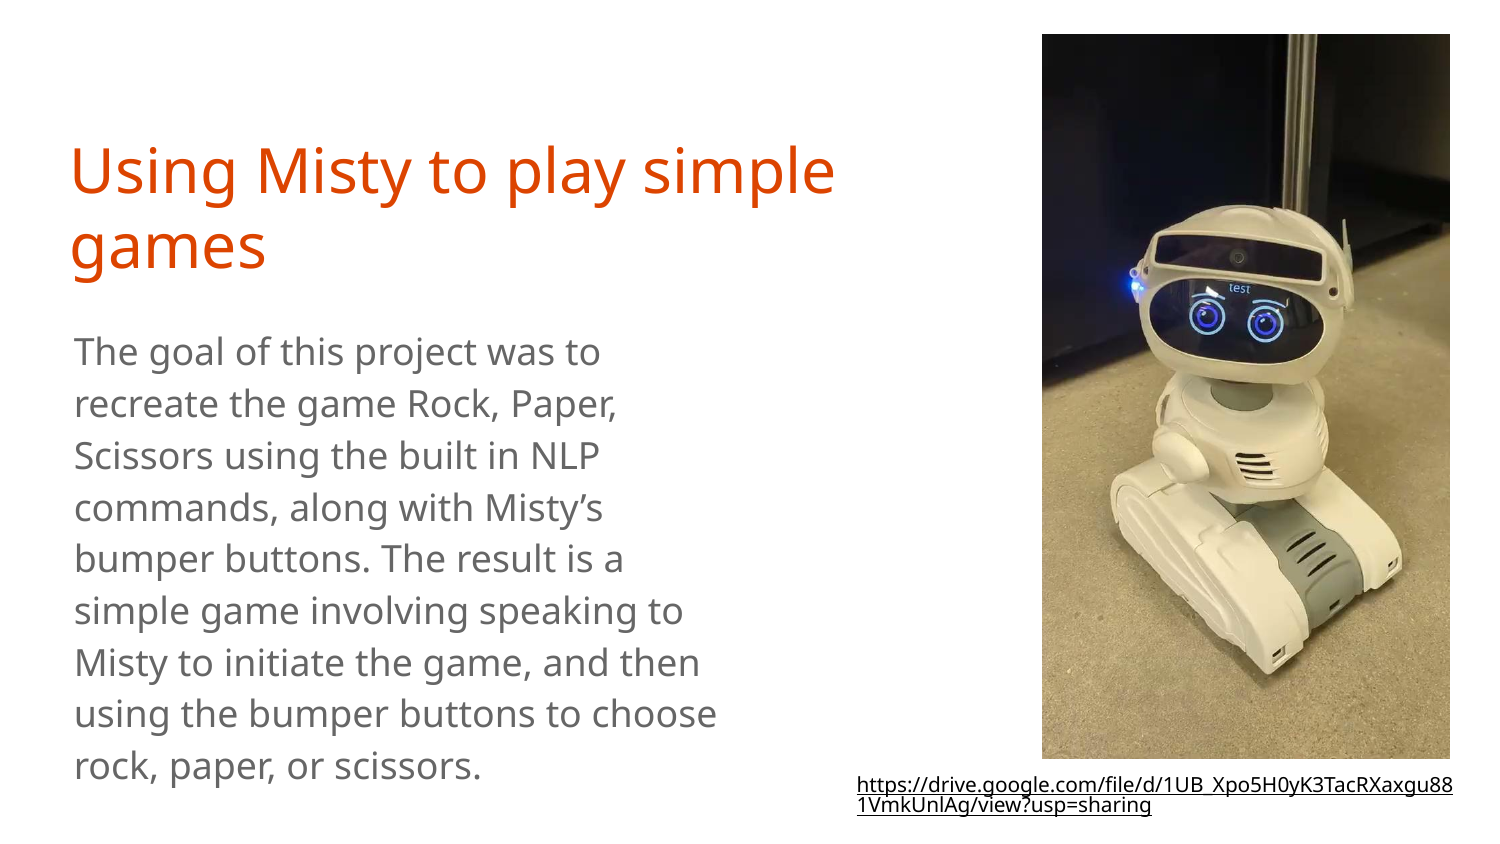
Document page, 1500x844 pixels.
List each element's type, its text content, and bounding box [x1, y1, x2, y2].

title Using Misty to play simple games [58, 125, 1037, 292]
text_box https://drive.google.com/file/d/1UB_Xpo5H0yK3TacRXaxgu881VmkUnlAg/view?usp=sharing [841, 756, 1471, 809]
list The goal of this project was to recreate the game Rock, Paper, Scissors using the built in NLP commands, along with Misty’s bumper buttons. The result is a simple game involving speaking to Misty to initiate the game, and then using the bumper buttons to choose rock, paper, or scissors. [58, 306, 750, 801]
picture [1042, 34, 1451, 760]
